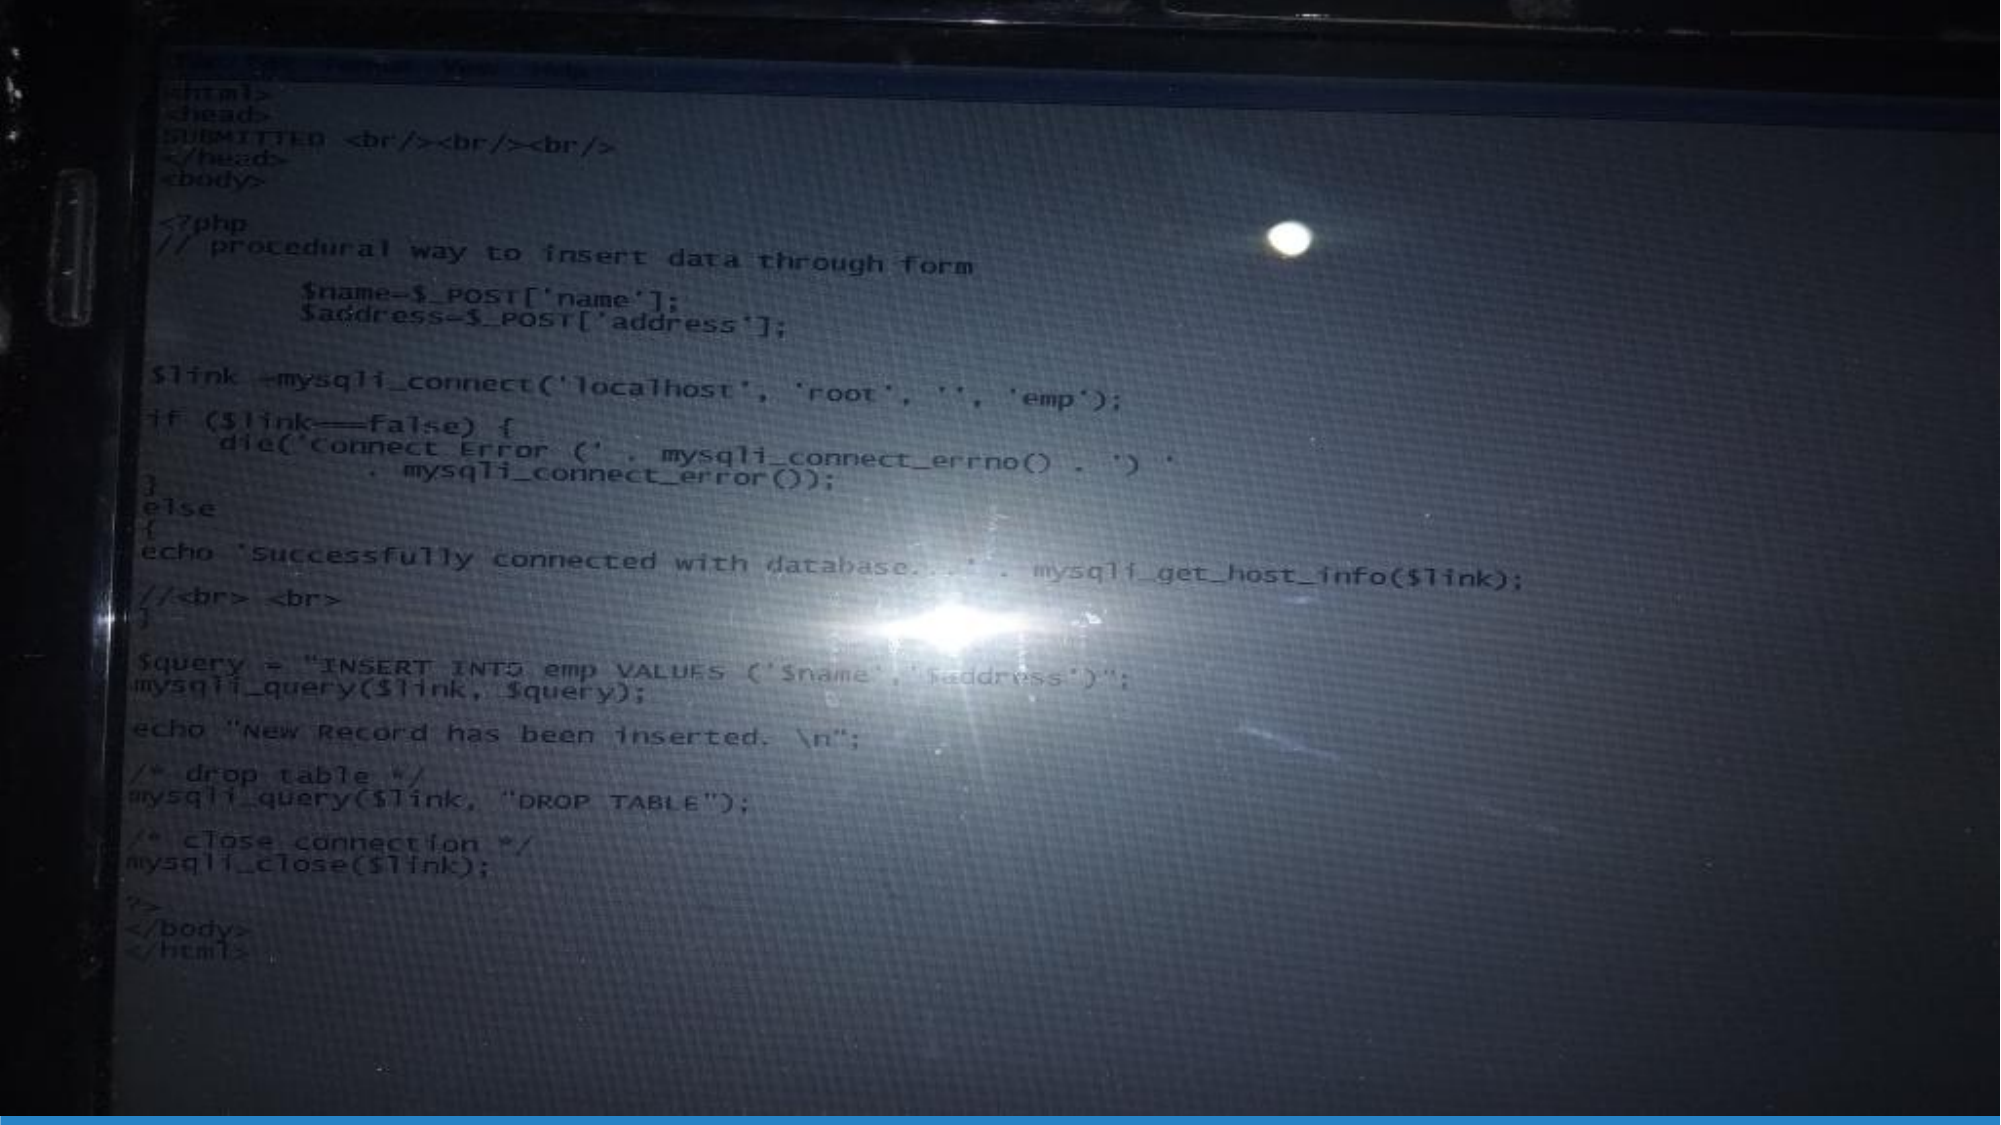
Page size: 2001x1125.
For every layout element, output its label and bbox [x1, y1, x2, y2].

list [0, 0, 2000, 1117]
